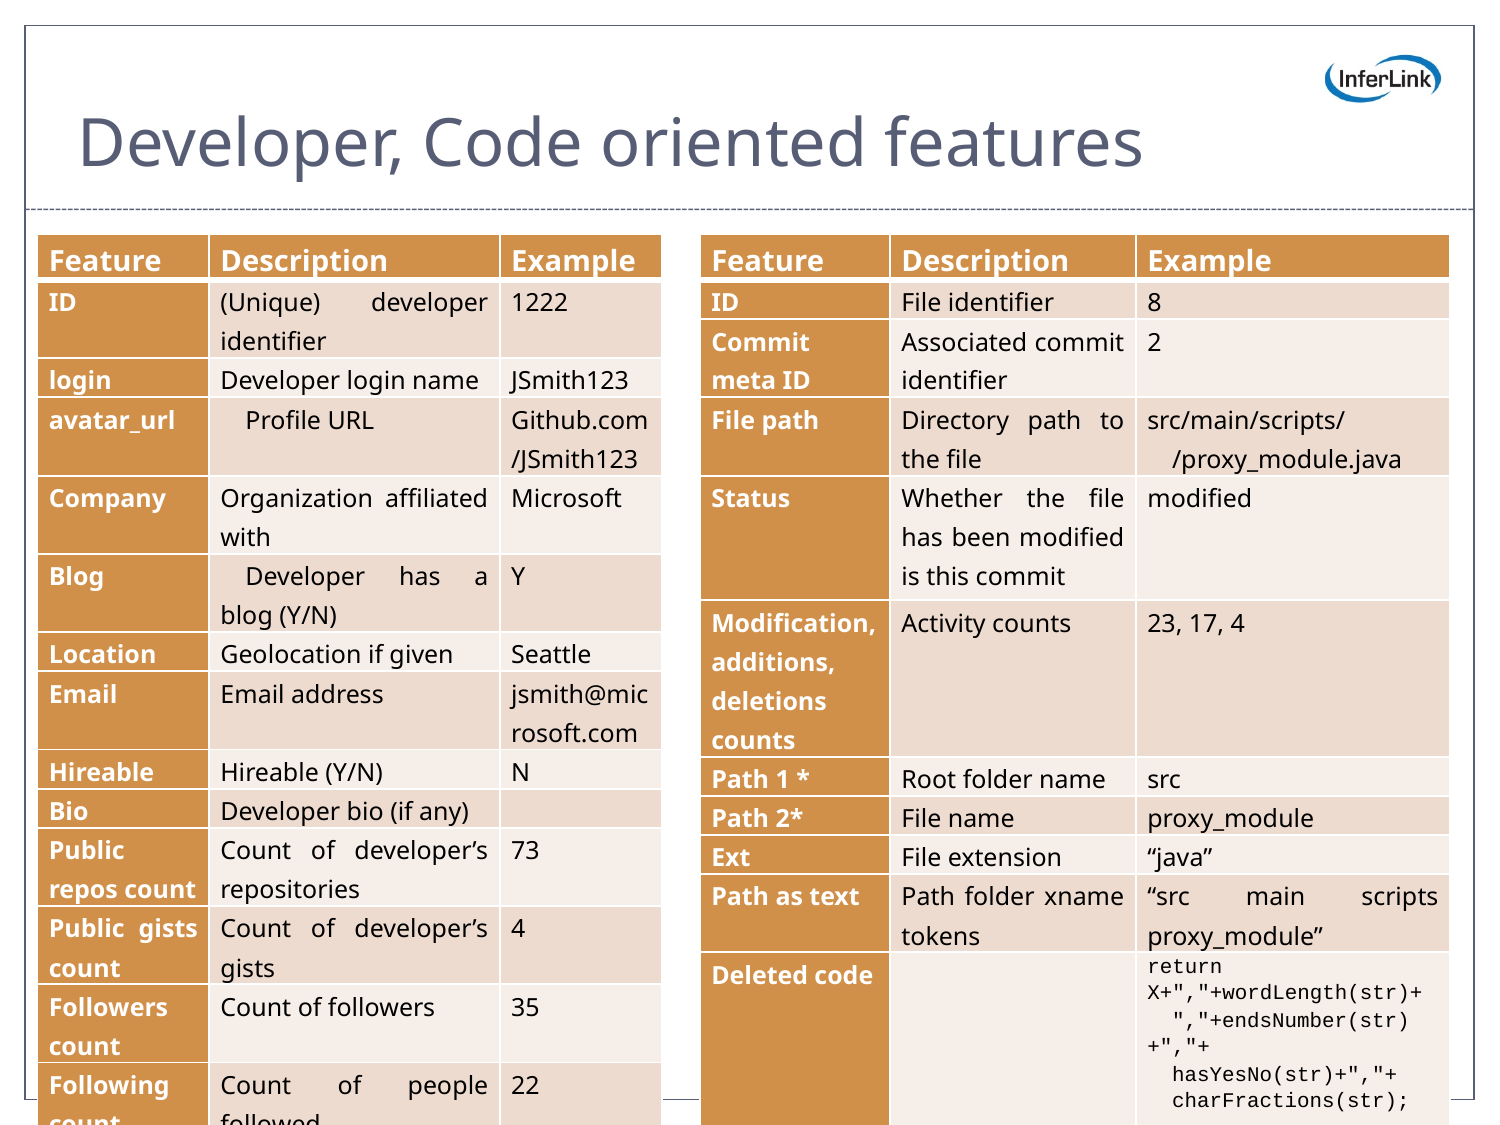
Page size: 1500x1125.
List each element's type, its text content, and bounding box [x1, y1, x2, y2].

table_cell Directory path to the file [891, 398, 1135, 475]
table_cell File path [701, 398, 889, 475]
table_cell Hireable (Y/N) [210, 750, 499, 788]
table_cell Public repos count [38, 829, 208, 905]
table_cell Developer has a blog (Y/N) [210, 555, 499, 631]
table_cell Location [38, 633, 208, 670]
table_cell Root folder name [891, 758, 1135, 795]
table_cell Seattle [501, 633, 661, 670]
table_cell ID [701, 283, 889, 318]
table_cell Path folder xname tokens [891, 875, 1135, 951]
table_header Feature [701, 235, 889, 277]
table_cell Y [501, 555, 661, 631]
picture [1325, 50, 1452, 62]
table_cell File name [891, 797, 1135, 834]
table_cell 23, 17, 4 [1137, 601, 1449, 756]
table_cell 1222 [501, 283, 661, 357]
table_cell Modification, additions, deletions counts [701, 601, 889, 756]
table_cell Count of followers [210, 985, 499, 1062]
table_cell Blog [38, 555, 208, 631]
table_header Description [891, 235, 1135, 277]
table_cell N [501, 750, 661, 788]
table_cell Company [38, 477, 208, 553]
table_cell jsmith@microsoft.com [501, 672, 661, 749]
table_cell Count of developer’s repositories [210, 829, 499, 905]
table_cell “java” [1137, 836, 1449, 873]
table_cell ID [38, 283, 208, 357]
table_cell Path 2* [701, 797, 889, 834]
table_cell Status [701, 477, 889, 599]
table_cell [501, 790, 661, 827]
table_cell File identifier [891, 283, 1135, 318]
table_cell JSmith123 [501, 359, 661, 396]
table_cell Path 1 * [701, 758, 889, 795]
table_header Description [210, 235, 499, 277]
table_cell Hireable [38, 750, 208, 788]
table_cell Github.com/JSmith123 [501, 398, 661, 475]
table_cell proxy_module [1137, 797, 1449, 834]
table_cell Email address [210, 672, 499, 749]
table_cell Count of developer’s gists [210, 907, 499, 983]
table_cell Profile URL [210, 398, 499, 475]
table_cell Followers count [38, 985, 208, 1062]
table_cell Microsoft [501, 477, 661, 553]
table_cell src [1137, 758, 1449, 795]
table_cell 22 [501, 1063, 661, 1125]
table_cell login [38, 359, 208, 396]
table_cell Ext [701, 836, 889, 873]
table_cell avatar_url [38, 398, 208, 475]
table_cell Developer bio (if any) [210, 790, 499, 827]
table_cell Associated commit identifier [891, 320, 1135, 396]
table_header Feature [38, 235, 208, 277]
table_cell Following count [38, 1063, 208, 1125]
table_cell Whether the file has been modified is this commit [891, 477, 1135, 599]
table_cell File extension [891, 836, 1135, 873]
table_cell Public gists count [38, 907, 208, 983]
table_cell Developer login name [210, 359, 499, 396]
table_cell Count of people followed [210, 1063, 499, 1125]
table_cell Activity counts [891, 601, 1135, 756]
table_cell return X+","+wordLength(str)+ ","+endsNumber(str)+","+ hasYesNo(str)+","+ charFractions(str); [1137, 953, 1449, 1125]
table_header Example [1137, 235, 1449, 277]
table_cell Organization affiliated with [210, 477, 499, 553]
table_cell 35 [501, 985, 661, 1062]
table_cell Commit meta ID [701, 320, 889, 396]
table_cell (Unique) developer identifier [210, 283, 499, 357]
table_cell 8 [1137, 283, 1449, 318]
table_cell 4 [501, 907, 661, 983]
table_cell [891, 953, 1135, 1125]
table_cell src/main/scripts/ /proxy_module.java [1137, 398, 1449, 475]
table_cell Email [38, 672, 208, 749]
table_cell Geolocation if given [210, 633, 499, 670]
table_header Example [501, 235, 661, 277]
table_cell Path as text [701, 875, 889, 951]
table_cell modified [1137, 477, 1449, 599]
table_cell “src main scripts proxy_module” [1137, 875, 1449, 951]
table_cell Bio [38, 790, 208, 827]
title Developer, Code oriented features [62, 62, 1463, 188]
table_cell Deleted code [701, 953, 889, 1125]
table_cell 73 [501, 829, 661, 905]
table_cell 2 [1137, 320, 1449, 396]
